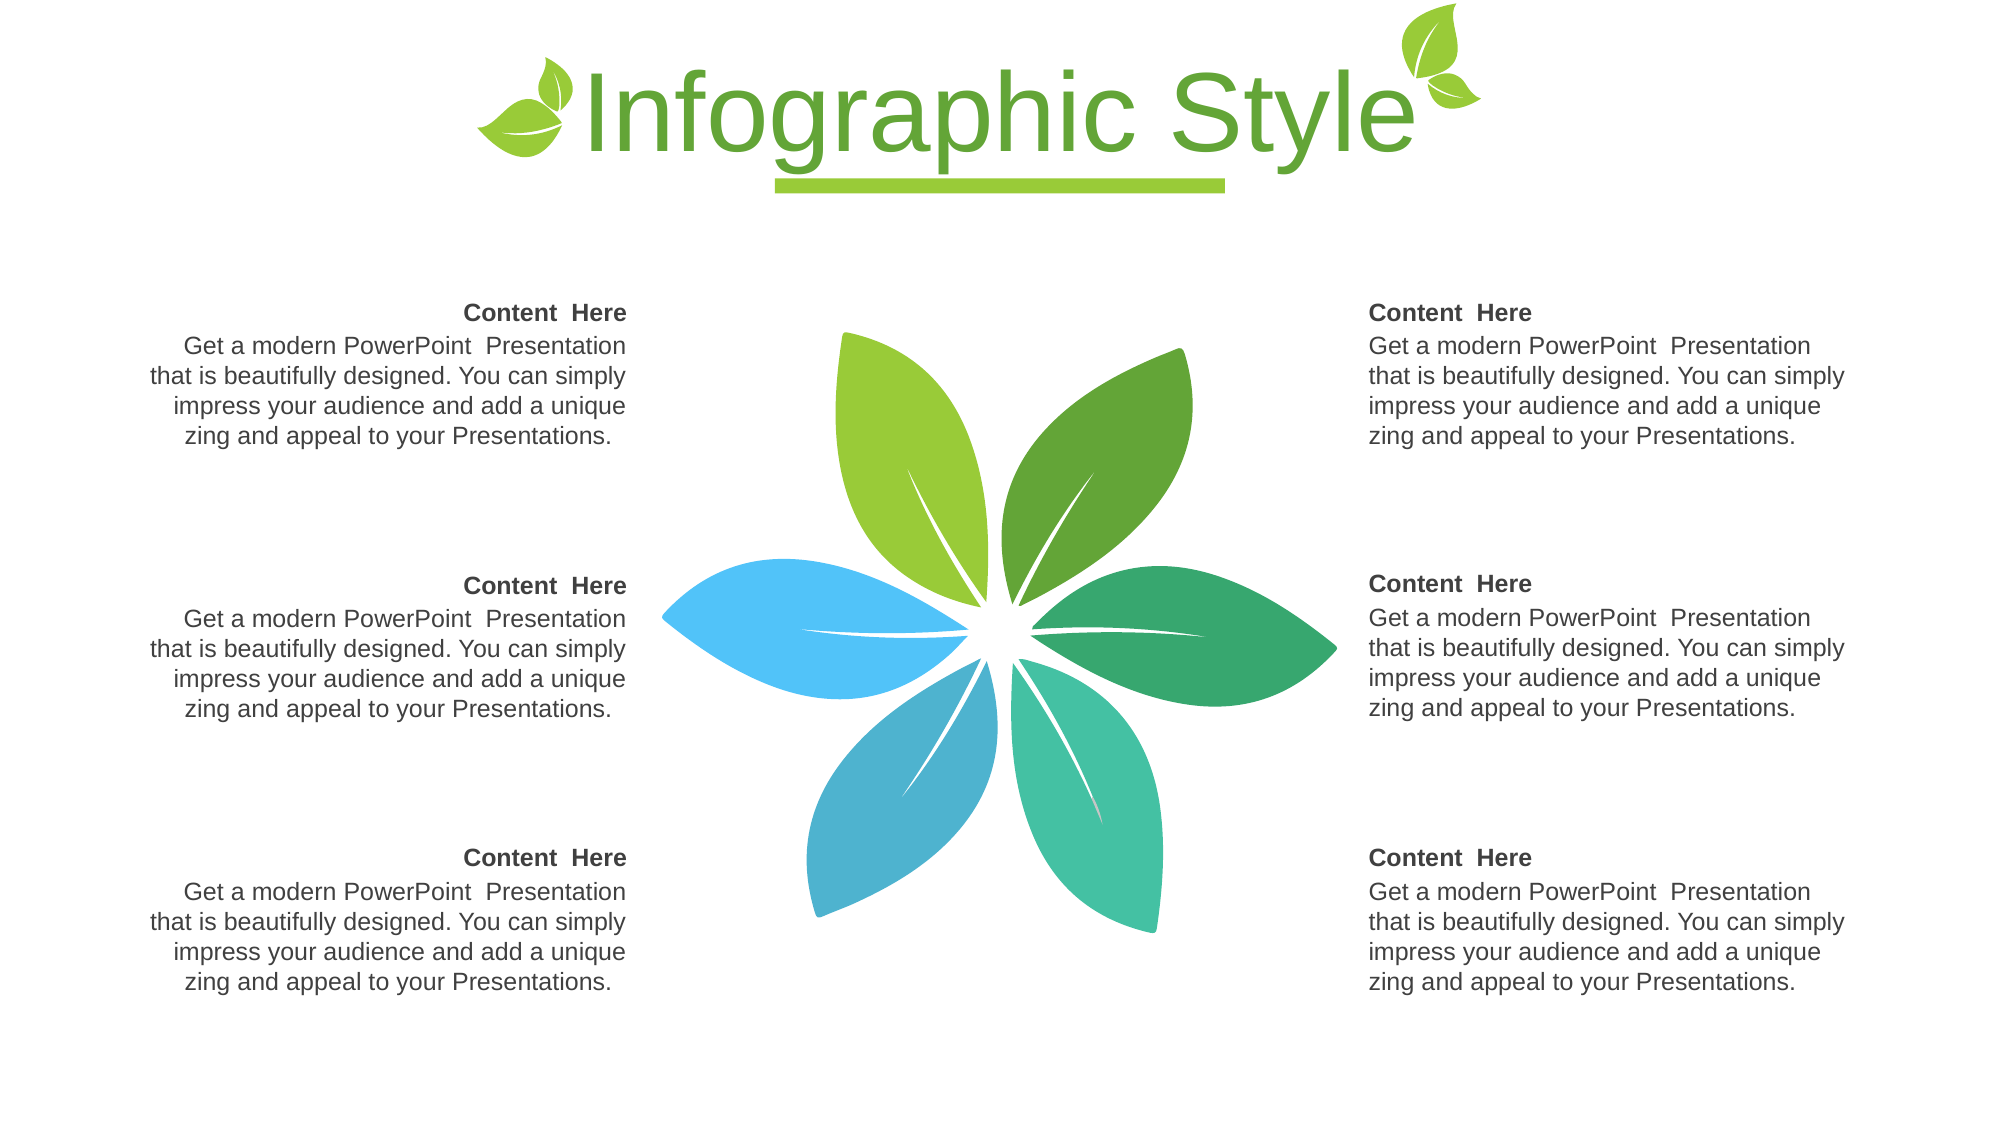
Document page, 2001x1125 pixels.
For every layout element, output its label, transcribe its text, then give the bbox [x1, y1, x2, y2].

text_box [1001, 348, 1193, 606]
text_box [662, 558, 969, 700]
text_box [835, 332, 989, 608]
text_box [1353, 560, 1862, 731]
text_box [1091, 796, 1103, 825]
text_box [806, 658, 998, 918]
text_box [134, 834, 642, 1005]
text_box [1353, 834, 1862, 1005]
text_box [1011, 659, 1164, 934]
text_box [134, 288, 642, 460]
text_box [1030, 566, 1338, 707]
list Infographic Style [50, 55, 1950, 175]
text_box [134, 561, 642, 732]
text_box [1353, 288, 1862, 460]
